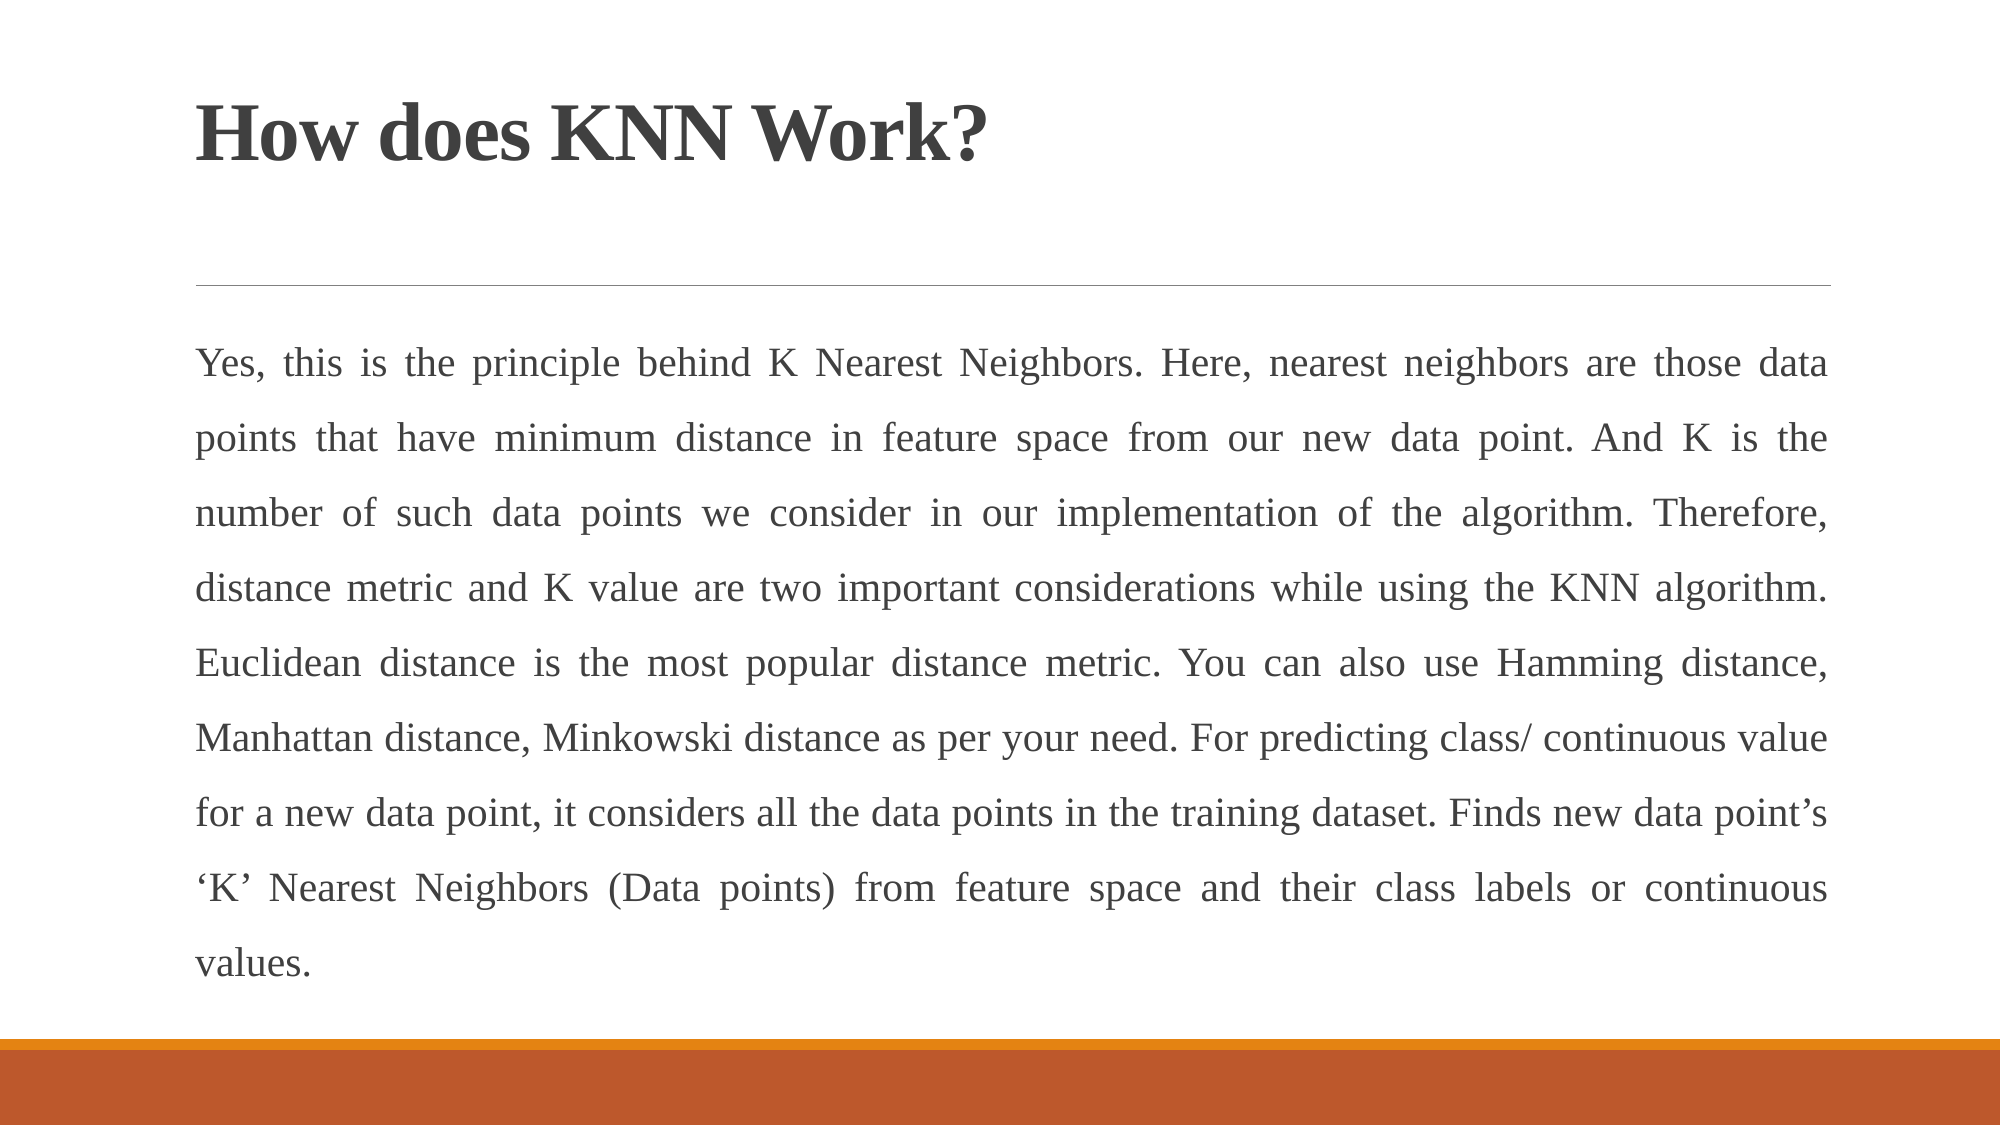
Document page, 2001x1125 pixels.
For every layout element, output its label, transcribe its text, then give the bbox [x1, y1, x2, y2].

list Yes, this is the principle behind K Nearest Neighbors. Here, nearest neighbors are those data points that have minimum distance in feature space from our new data point. And K is the number of such data points we consider in our implementation of the algorithm. Therefore, distance metric and K value are two important considerations while using the KNN algorithm. Euclidean distance is the most popular distance metric. You can also use Hamming distance, Manhattan distance, Minkowski distance as per your need. For predicting class/ continuous value for a new data point, it considers all the data points in the training dataset. Finds new data point’s ‘K’ Nearest Neighbors (Data points) from feature space and their class labels or continuous values. [180, 302, 1830, 963]
title How does KNN Work? [180, 47, 1830, 285]
